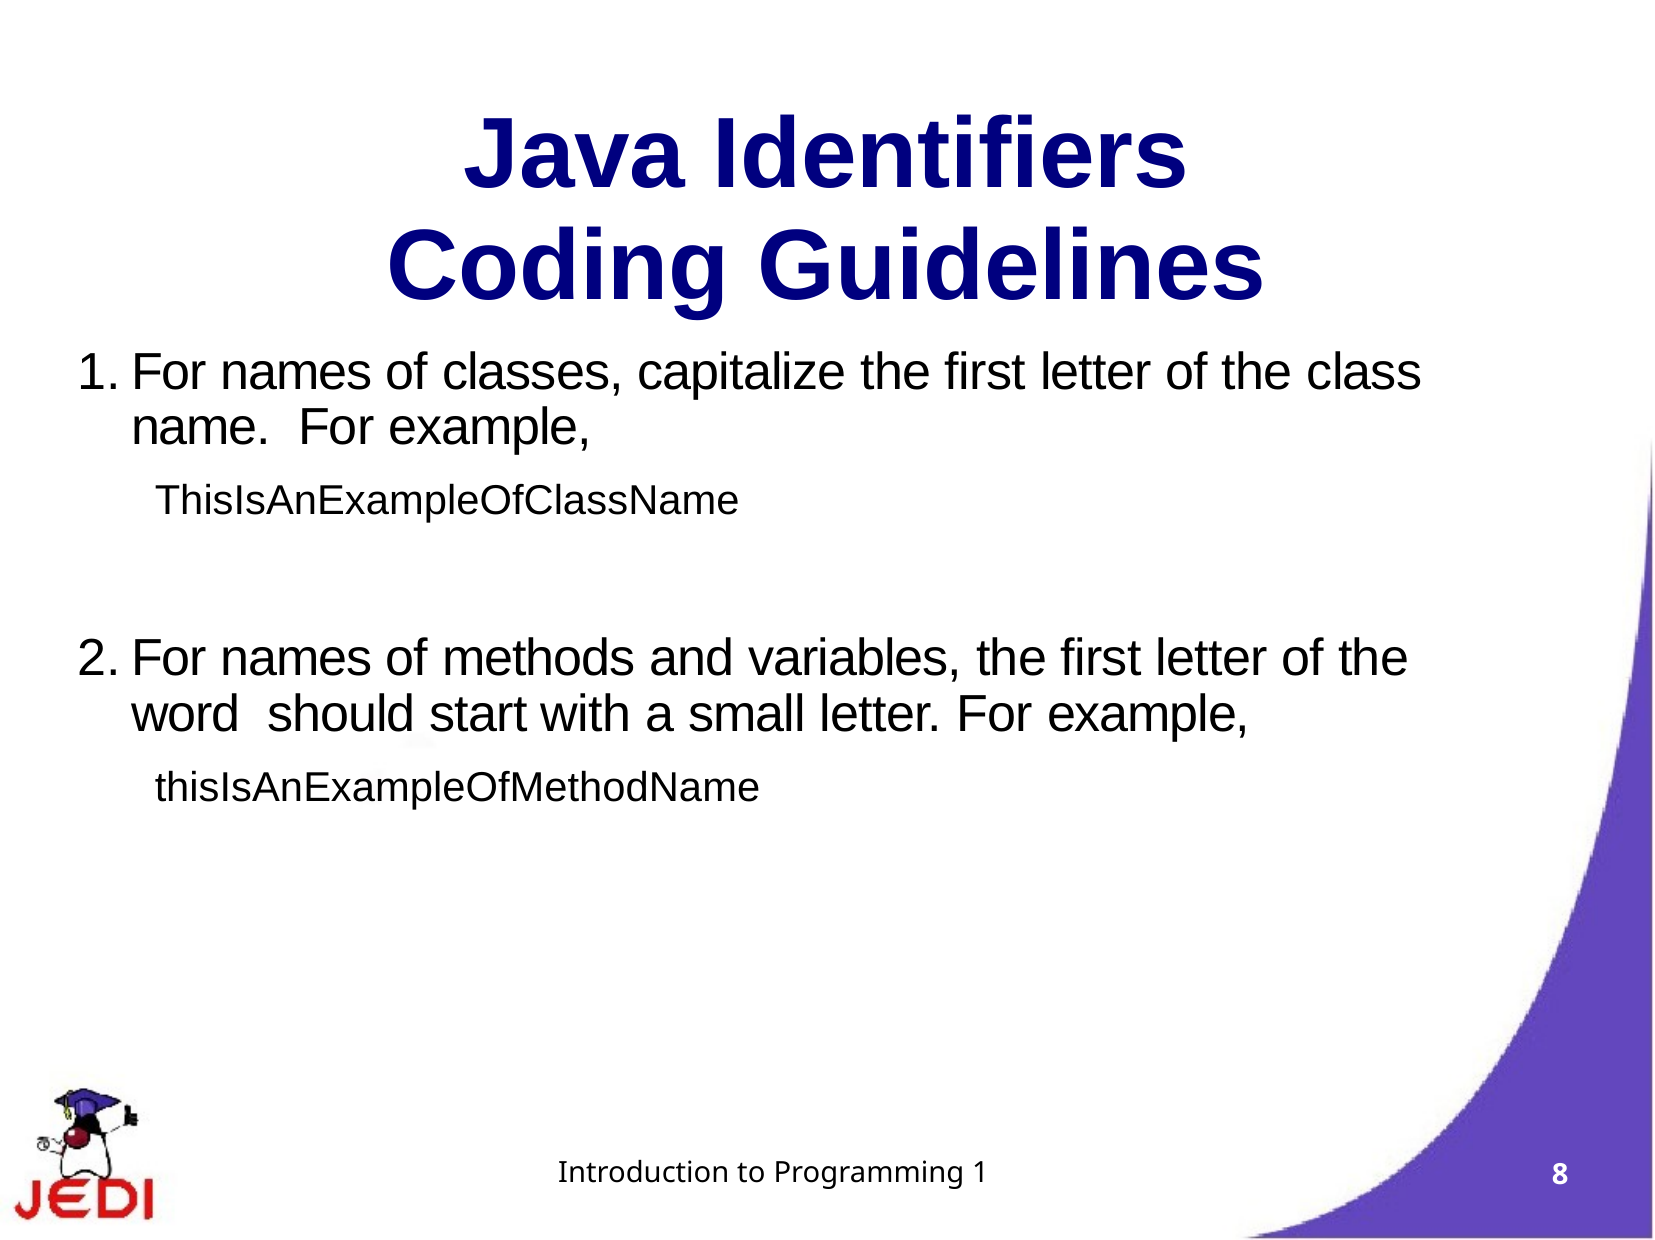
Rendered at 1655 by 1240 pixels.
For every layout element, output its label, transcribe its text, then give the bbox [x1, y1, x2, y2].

text_box For names of classes, capitalize the first letter of the class name. For example, ThisIsAnExampleOfClassName For names of methods and variables, the first letter of the word should start with a small letter. For example, thisIsAnExampleOfMethodName [75, 334, 1571, 810]
slide_number 8 [1547, 1152, 1599, 1240]
title Java Identifiers Coding Guidelines [384, 83, 1271, 320]
picture [0, 426, 1654, 1240]
footer Introduction to Programming 1 [556, 1150, 1018, 1240]
